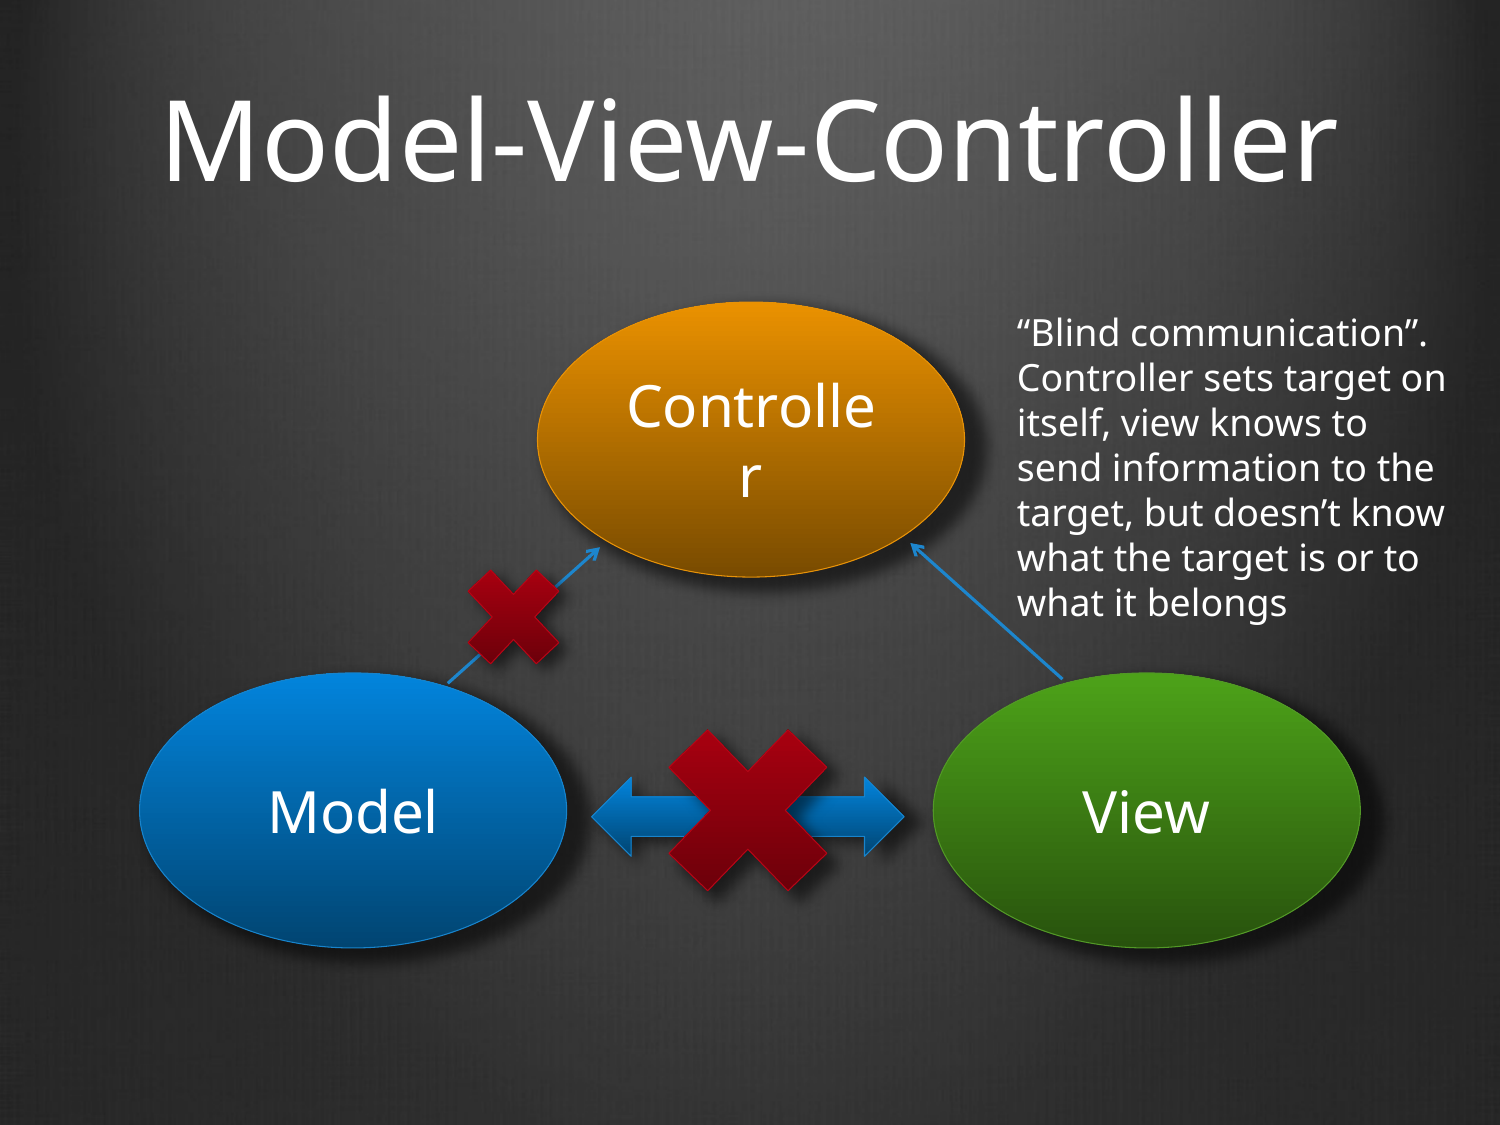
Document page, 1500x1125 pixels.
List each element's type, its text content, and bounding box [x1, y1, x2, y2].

text_box Controller [536, 301, 966, 578]
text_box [447, 547, 600, 684]
text_box [591, 776, 701, 857]
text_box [910, 543, 1063, 680]
text_box [815, 776, 905, 857]
title Model-View-Controller [112, 50, 1388, 211]
text_box View [932, 672, 1361, 949]
text_box “Blind communication”. Controller sets target on itself, view knows to send information to the target, but doesn’t know what the target is or to what it belongs [1002, 302, 1475, 632]
text_box Model [139, 672, 568, 949]
text_box [668, 729, 828, 892]
